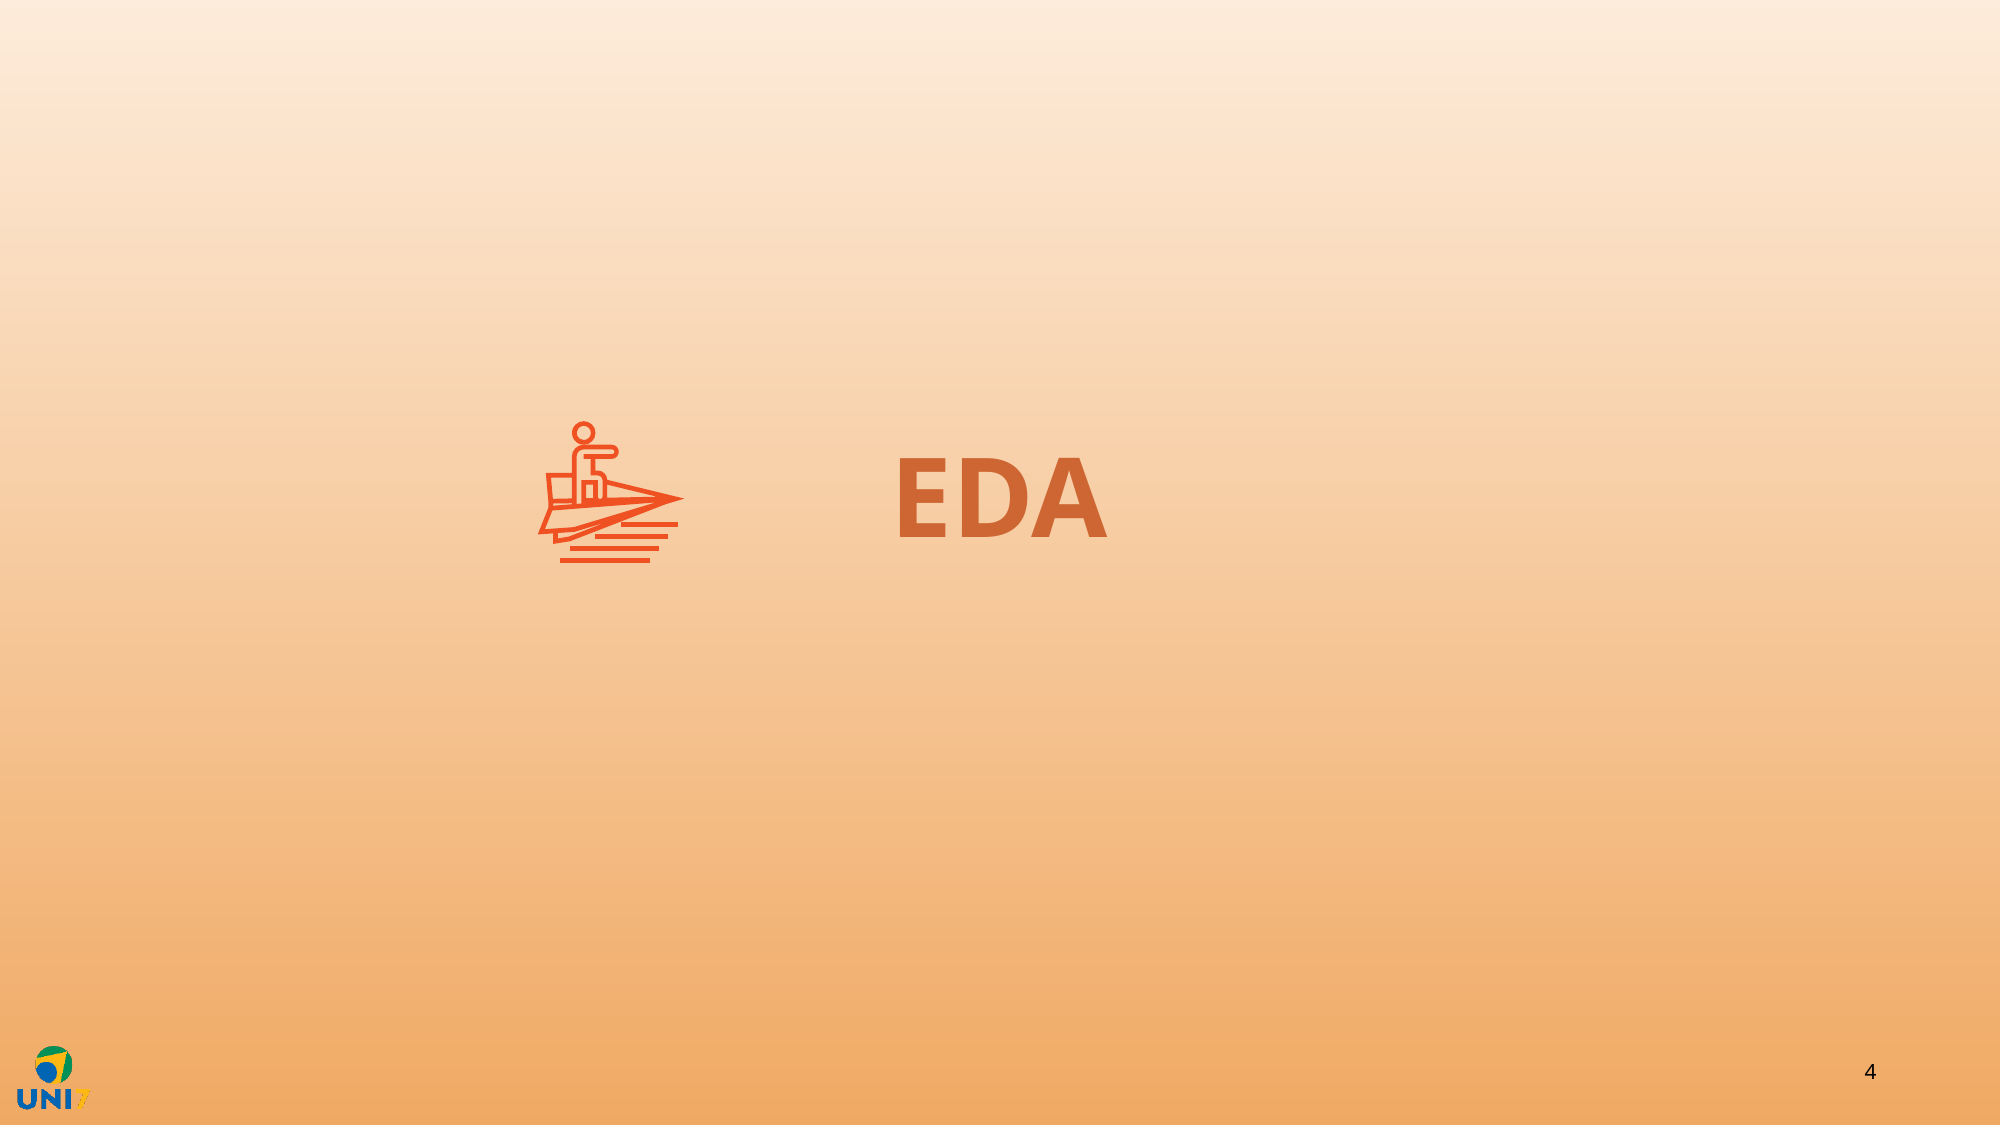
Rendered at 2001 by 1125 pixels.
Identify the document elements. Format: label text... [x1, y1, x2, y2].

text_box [537, 420, 685, 563]
picture [6, 1035, 101, 1119]
text_box EDA [694, 426, 1304, 581]
slide_number 4 [1433, 1042, 1892, 1104]
